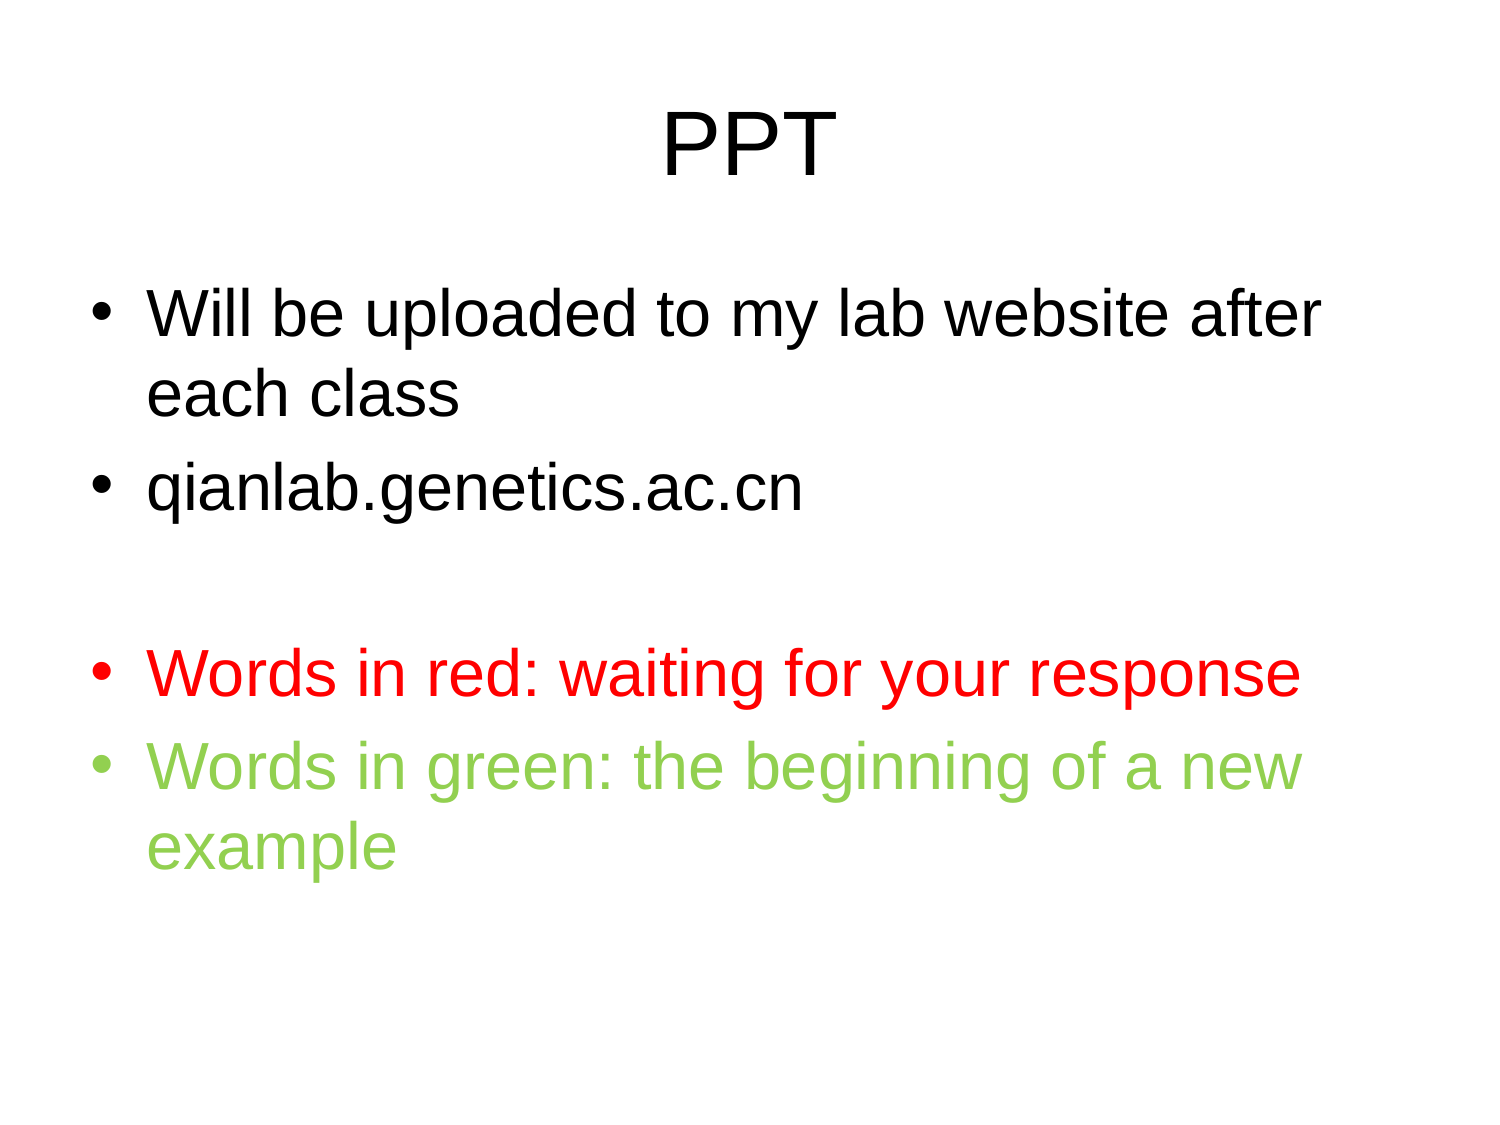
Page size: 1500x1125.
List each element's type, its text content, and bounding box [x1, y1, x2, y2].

list Will be uploaded to my lab website after each class qianlab.genetics.ac.cn Words in red: waiting for your response Words in green: the beginning of a new example [75, 262, 1425, 1005]
title PPT [75, 45, 1425, 233]
